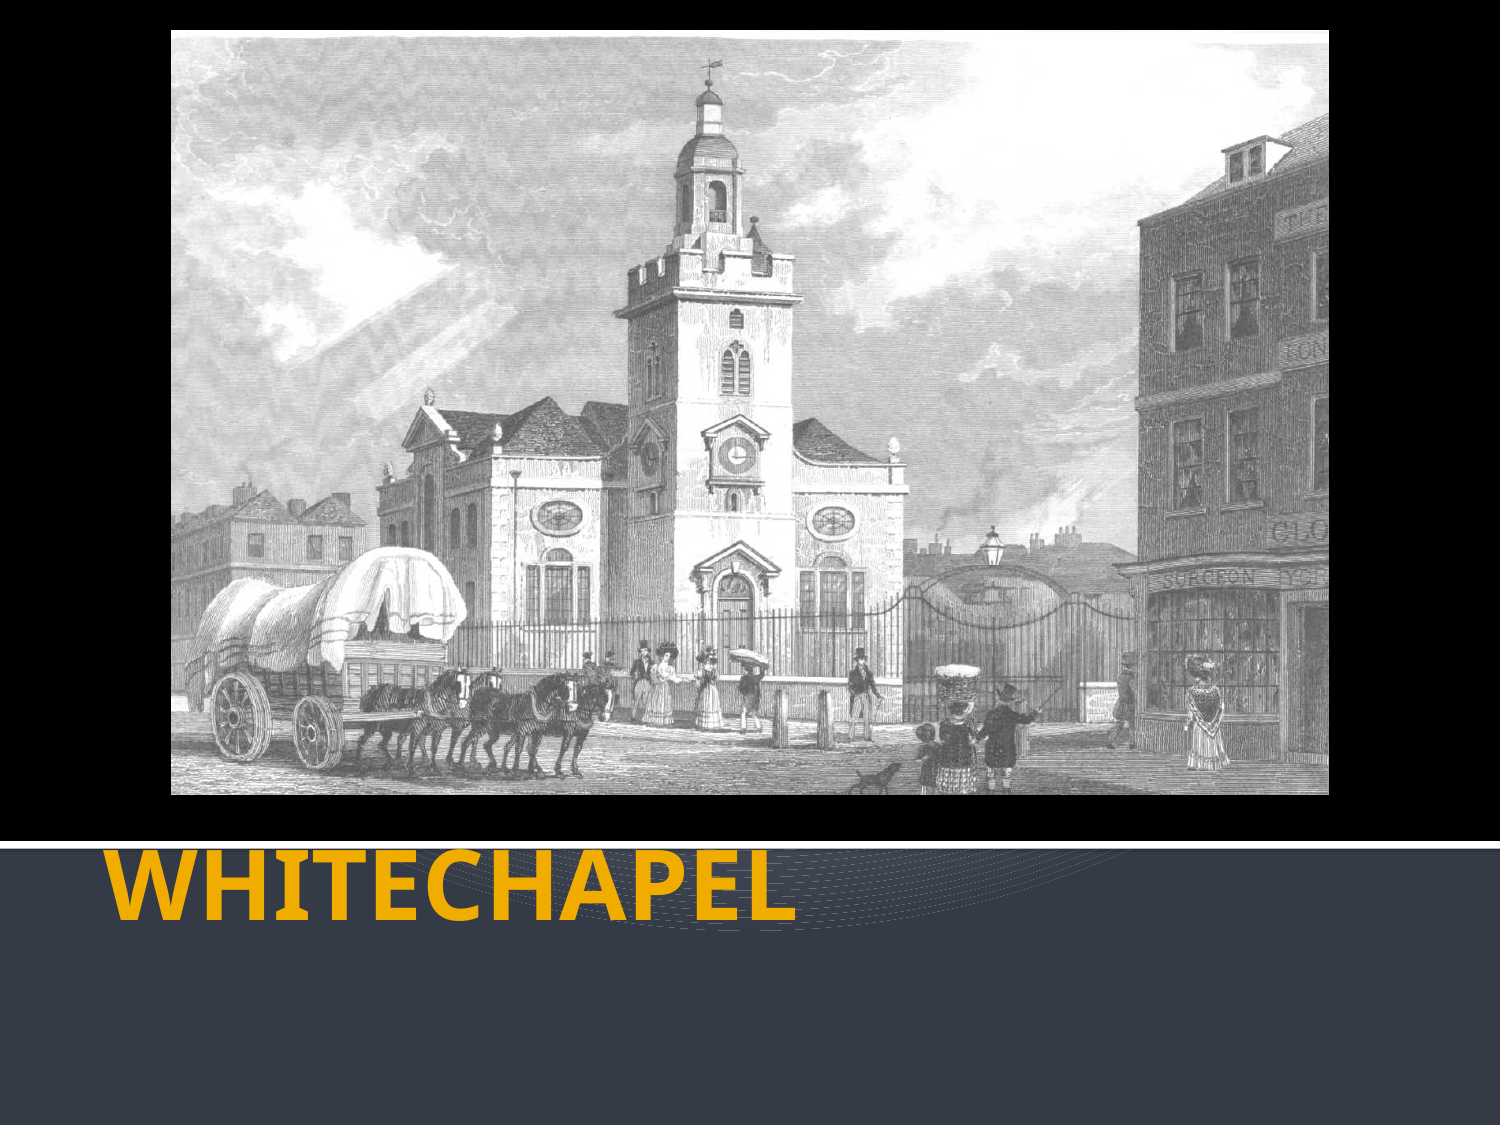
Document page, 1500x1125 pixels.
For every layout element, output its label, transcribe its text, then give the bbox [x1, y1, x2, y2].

picture [171, 30, 1329, 795]
title WHITECHAPEL [88, 822, 1414, 1097]
